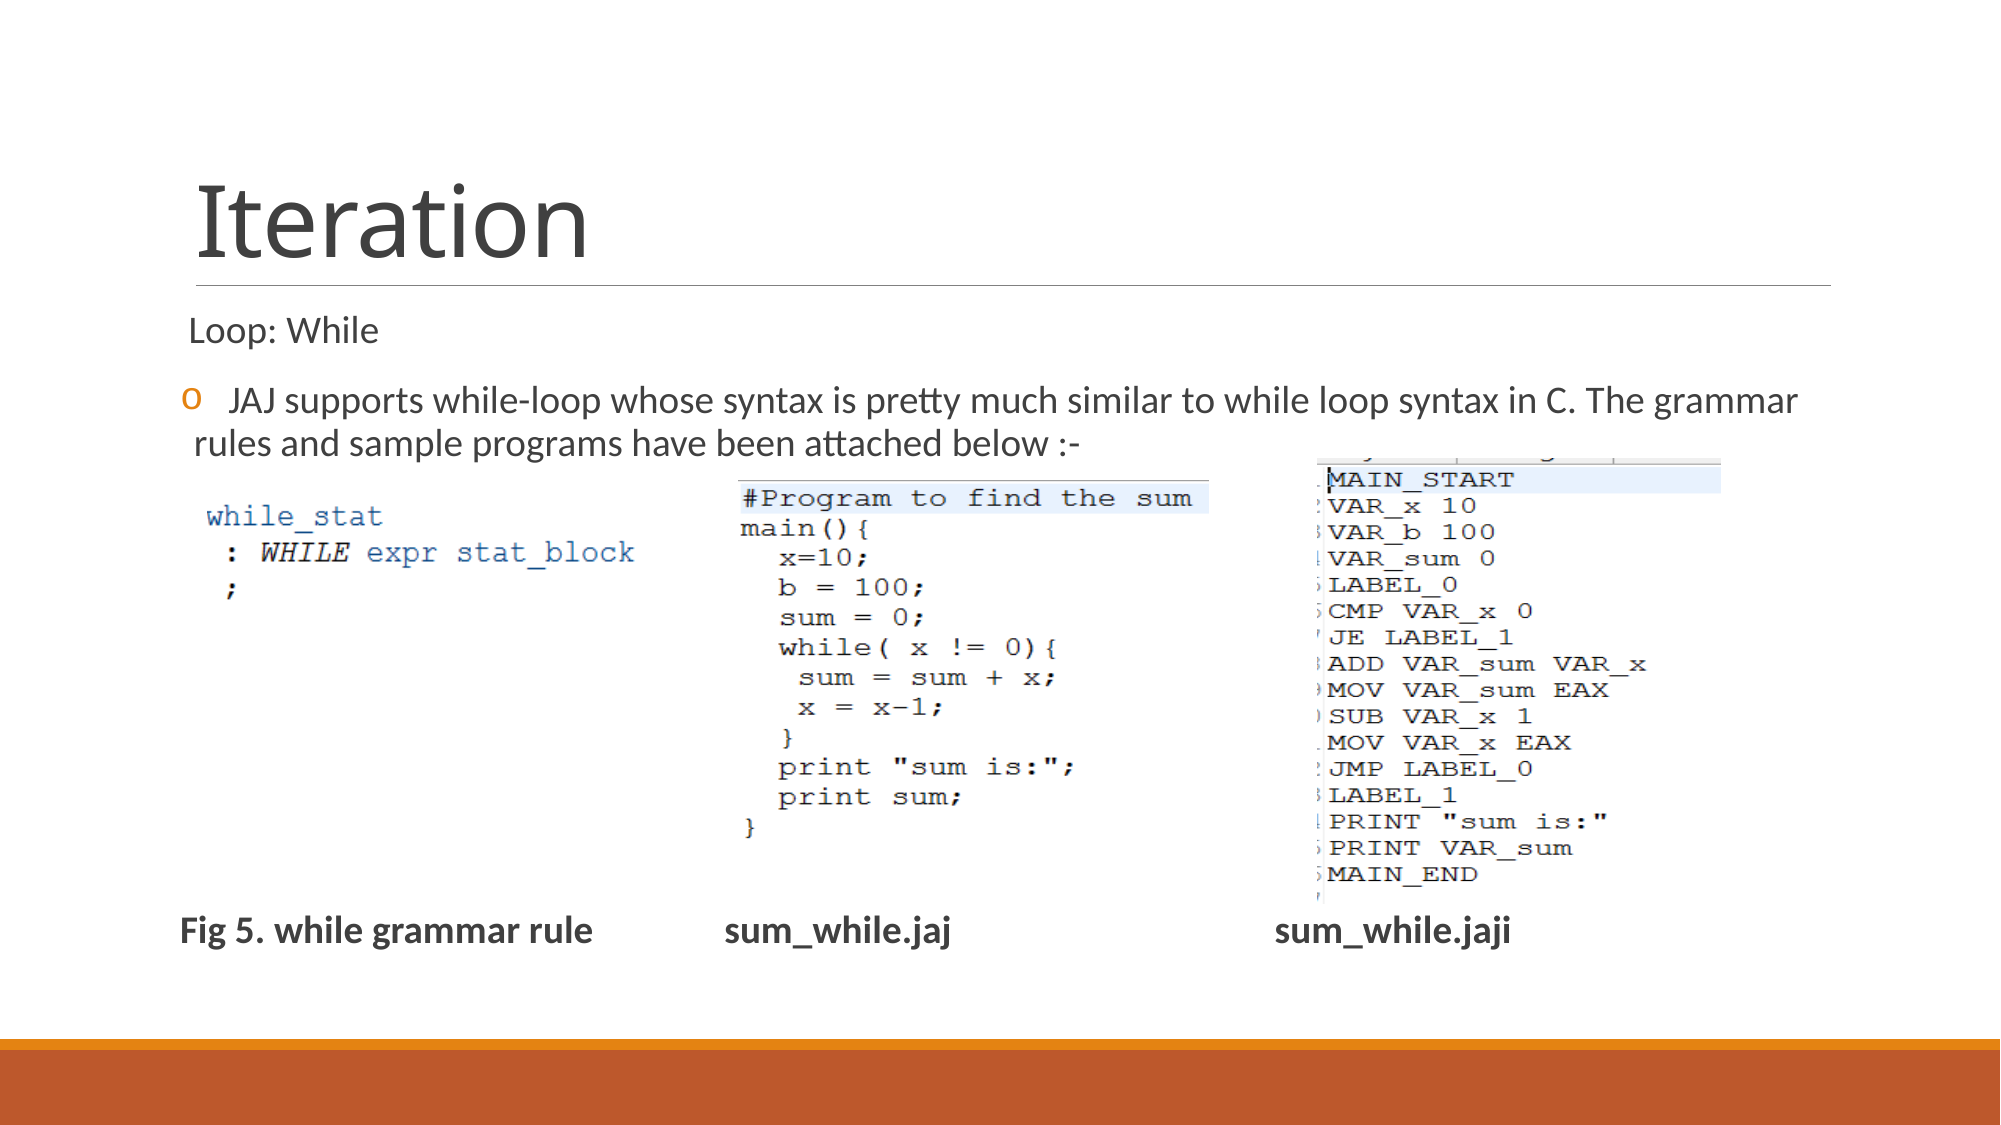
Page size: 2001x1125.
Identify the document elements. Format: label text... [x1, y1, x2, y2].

title Iteration [180, 47, 1830, 285]
picture [1317, 458, 1722, 905]
list Loop: While JAJ supports while-loop whose syntax is pretty much similar to while loop syntax in C. The grammar rules and sample programs have been attached below :- Fig 5. while grammar rule sum_while.jaj sum_while.jaji [180, 302, 1830, 963]
picture [737, 479, 1209, 846]
picture [207, 479, 711, 631]
